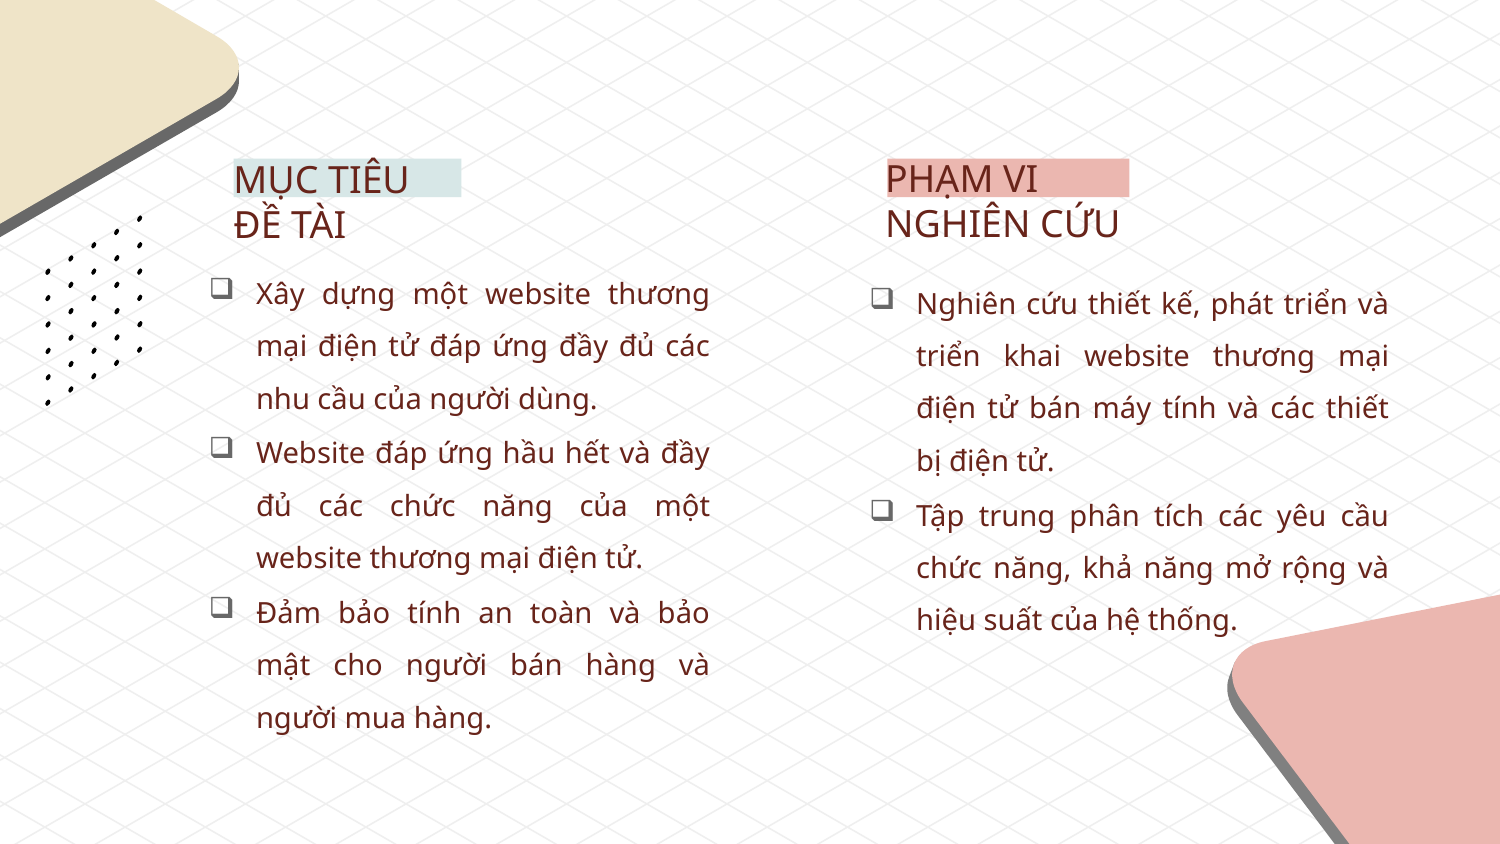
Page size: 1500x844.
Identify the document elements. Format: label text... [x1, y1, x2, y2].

title MỤC TIÊU ĐỀ TÀI [251, 140, 453, 242]
subtitle Nghiên cứu thiết kế, phát triển và triển khai website thương mại điện tử bán máy tính và các thiết bị điện tử. Tập trung phân tích các yêu cầu chức năng, khả năng mở rộng và hiệu suất của hệ thống. [854, 252, 1405, 743]
title PHẠM VI NGHIÊN CỨU [869, 139, 1174, 249]
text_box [0, 0, 247, 269]
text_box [1242, 367, 1500, 844]
subtitle Xây dựng một website thương mại điện tử đáp ứng đầy đủ các nhu cầu của người dùng. Website đáp ứng hầu hết và đầy đủ các chức năng của một website thương mại điện tử. Đảm bảo tính an toàn và bảo mật cho người bán hàng và người mua hàng. [194, 242, 726, 743]
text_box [44, 215, 143, 407]
text_box [453, 158, 462, 198]
